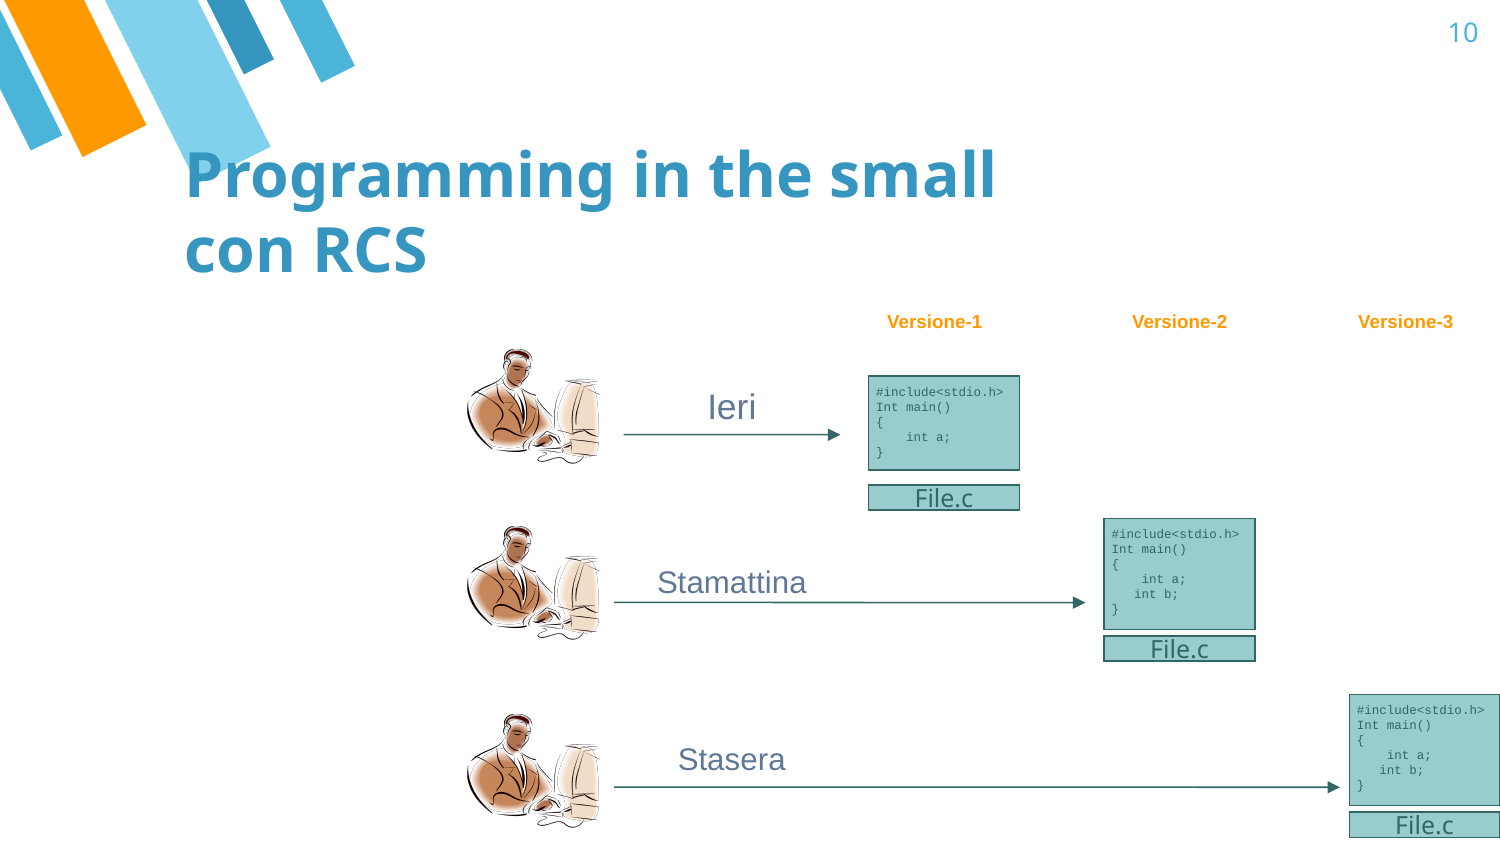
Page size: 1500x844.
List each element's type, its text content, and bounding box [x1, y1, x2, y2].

picture [463, 348, 601, 465]
text_box #include<stdio.h> Int main()‏ { int a; int b; } [1104, 518, 1255, 630]
text_box Versione-2 [1113, 300, 1246, 343]
text_box File.c [1104, 635, 1255, 662]
text_box File.c [1349, 812, 1500, 838]
text_box #include<stdio.h> Int main()‏ { int a; } [868, 375, 1020, 470]
picture [463, 712, 601, 829]
text_box Stamattina [633, 560, 831, 601]
text_box [1005, 355, 1500, 844]
text_box Versione-3 [1339, 300, 1472, 343]
text_box Versione-1 [868, 300, 1001, 343]
text_box File.c [868, 484, 1020, 510]
picture [463, 524, 601, 641]
text_box Stasera [633, 736, 831, 779]
text_box Ieri [633, 384, 831, 427]
title Programming in the small con RCS [169, 188, 1115, 301]
slide_number ‹#› [1403, 0, 1494, 65]
text_box #include<stdio.h> Int main()‏ { int a; int b; } [1349, 694, 1500, 806]
